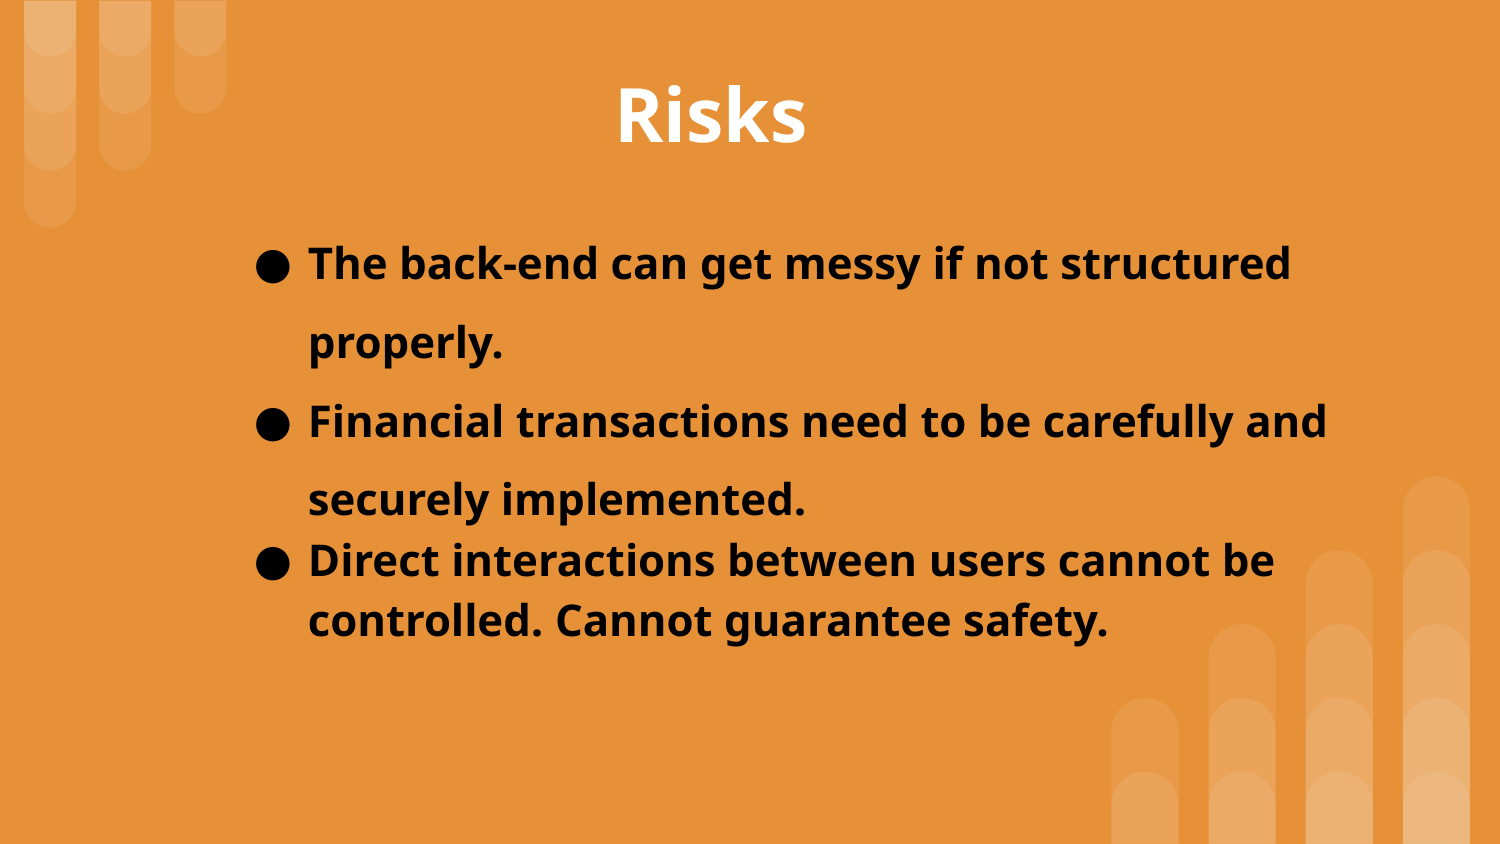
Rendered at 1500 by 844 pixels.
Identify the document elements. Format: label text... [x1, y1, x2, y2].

title Risks [599, 29, 1177, 194]
list The back-end can get messy if not structured properly. Financial transactions need to be carefully and securely implemented. Direct interactions between users cannot be controlled. Cannot guarantee safety. [217, 194, 1374, 761]
